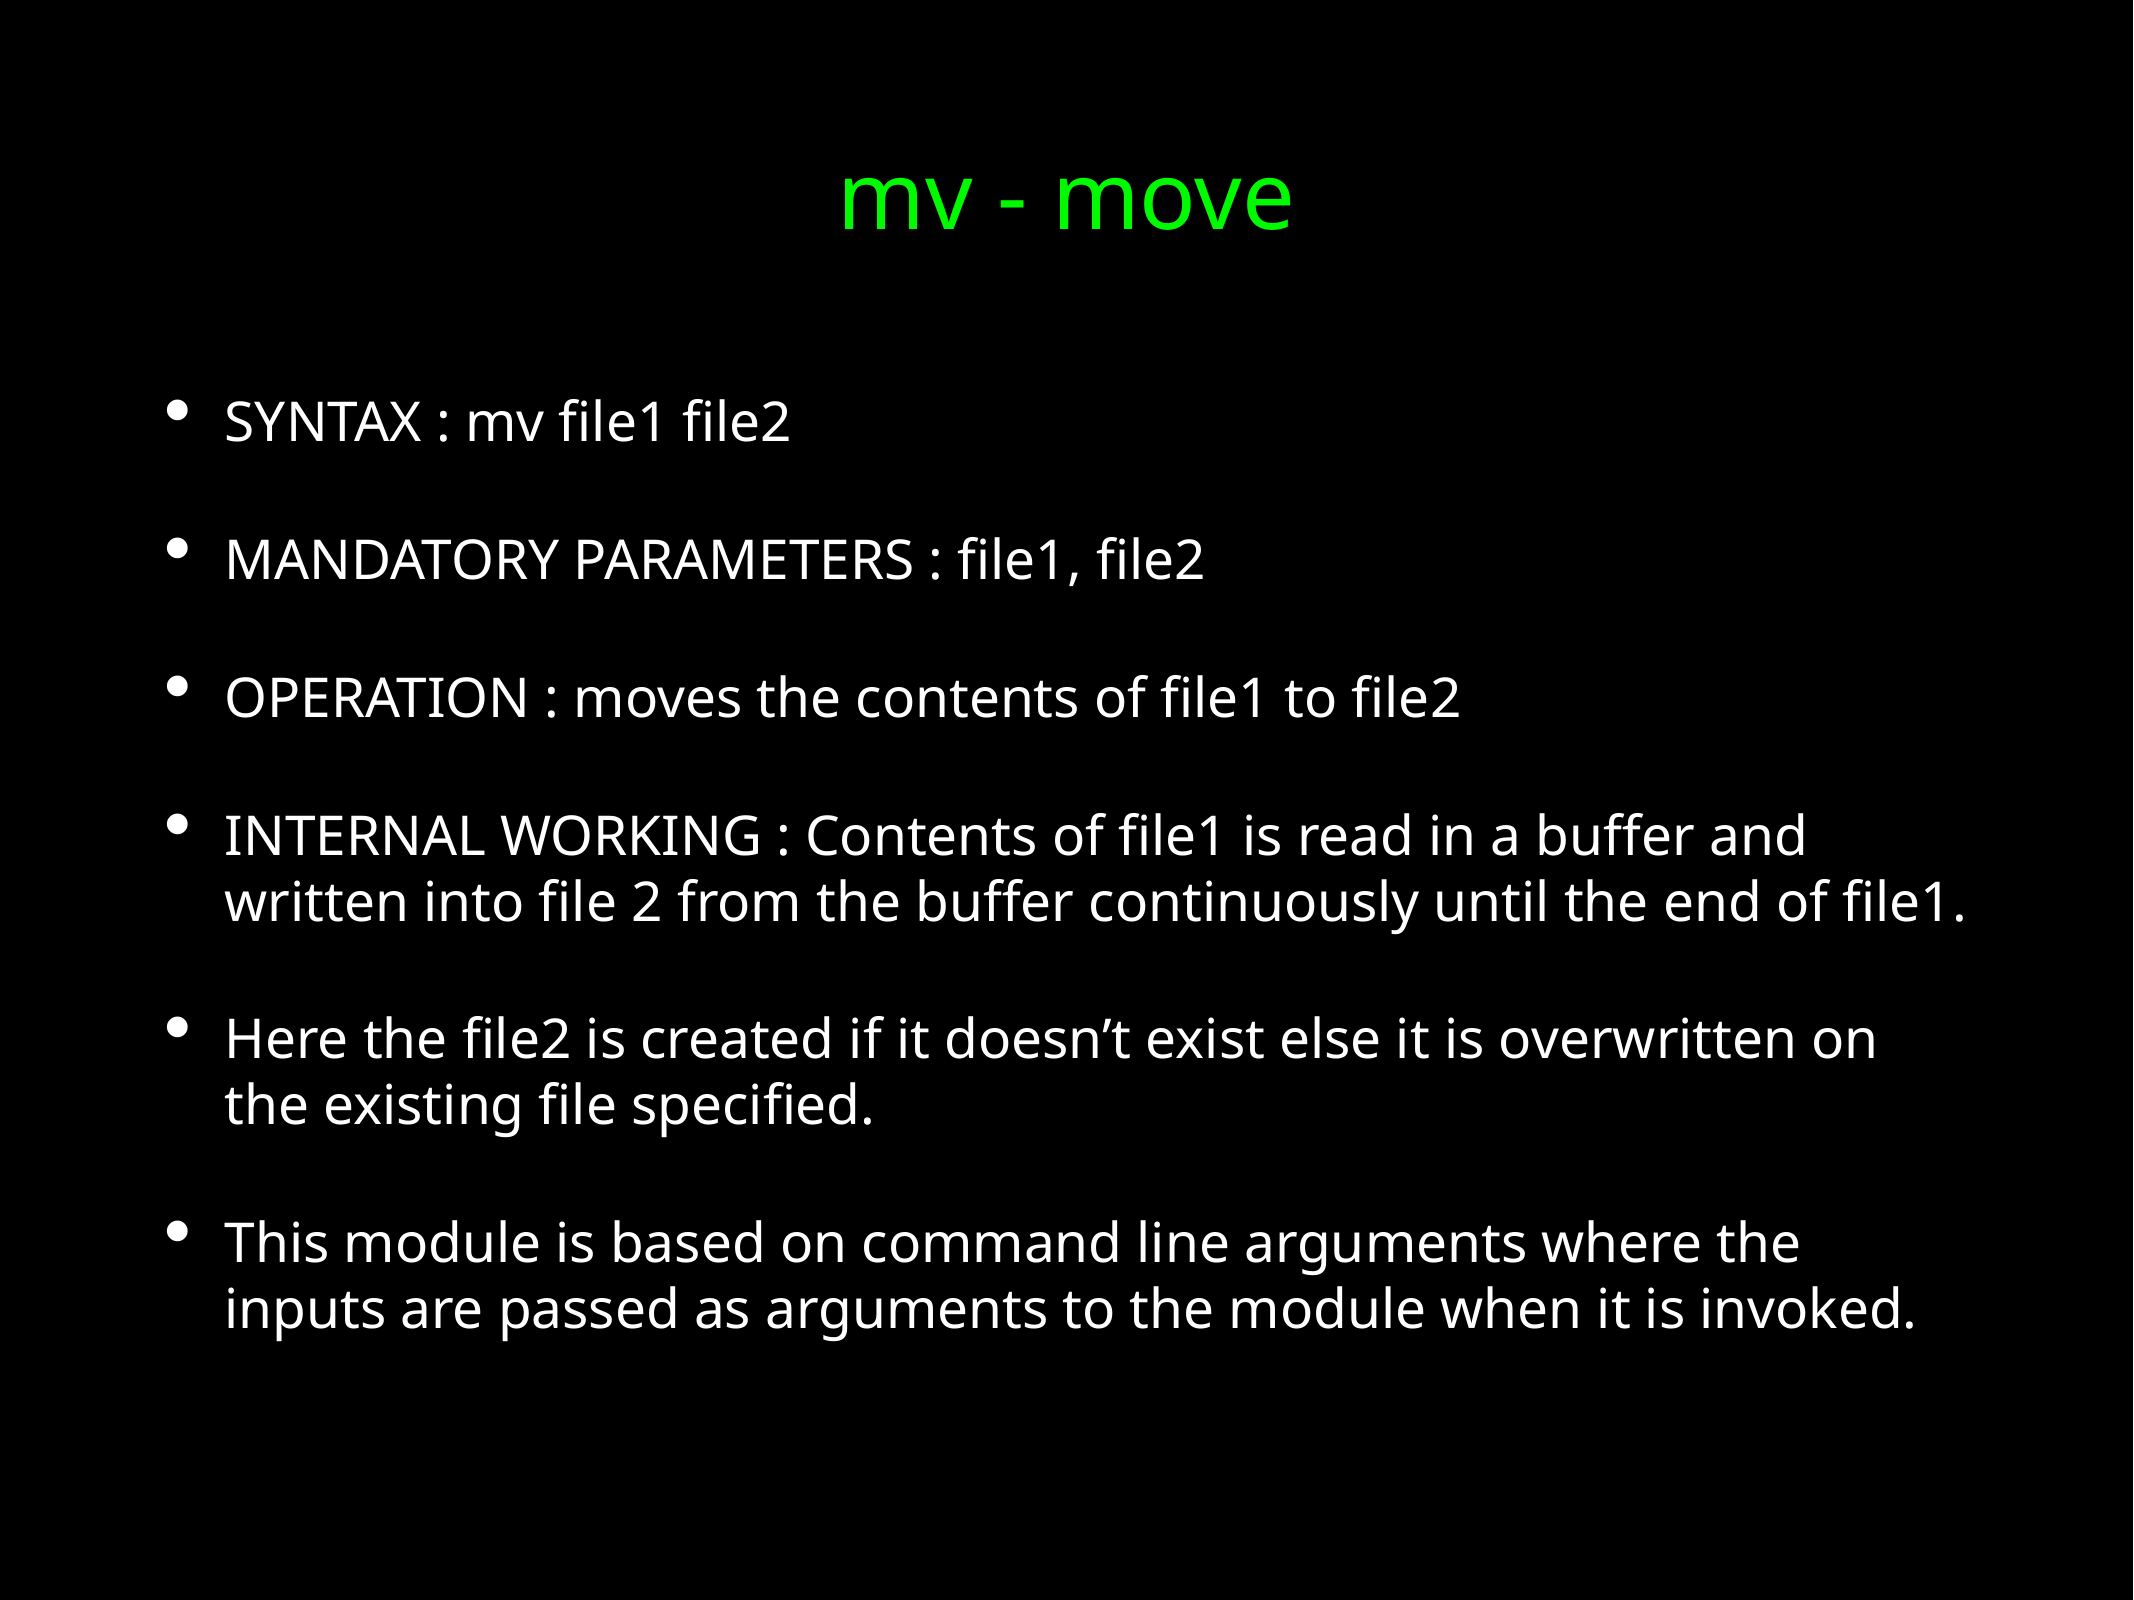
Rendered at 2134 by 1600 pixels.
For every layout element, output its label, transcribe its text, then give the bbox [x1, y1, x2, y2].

title mv - move [155, 54, 1978, 330]
text_box SYNTAX : mv file1 file2 MANDATORY PARAMETERS : file1, file2 OPERATION : moves the contents of file1 to file2 INTERNAL WORKING : Contents of file1 is read in a buffer and written into file 2 from the buffer continuously until the end of file1. Here the file2 is created if it doesn’t exist else it is overwritten on the existing file specified. This module is based on command line arguments where the inputs are passed as arguments to the module when it is invoked. [156, 378, 1978, 1393]
